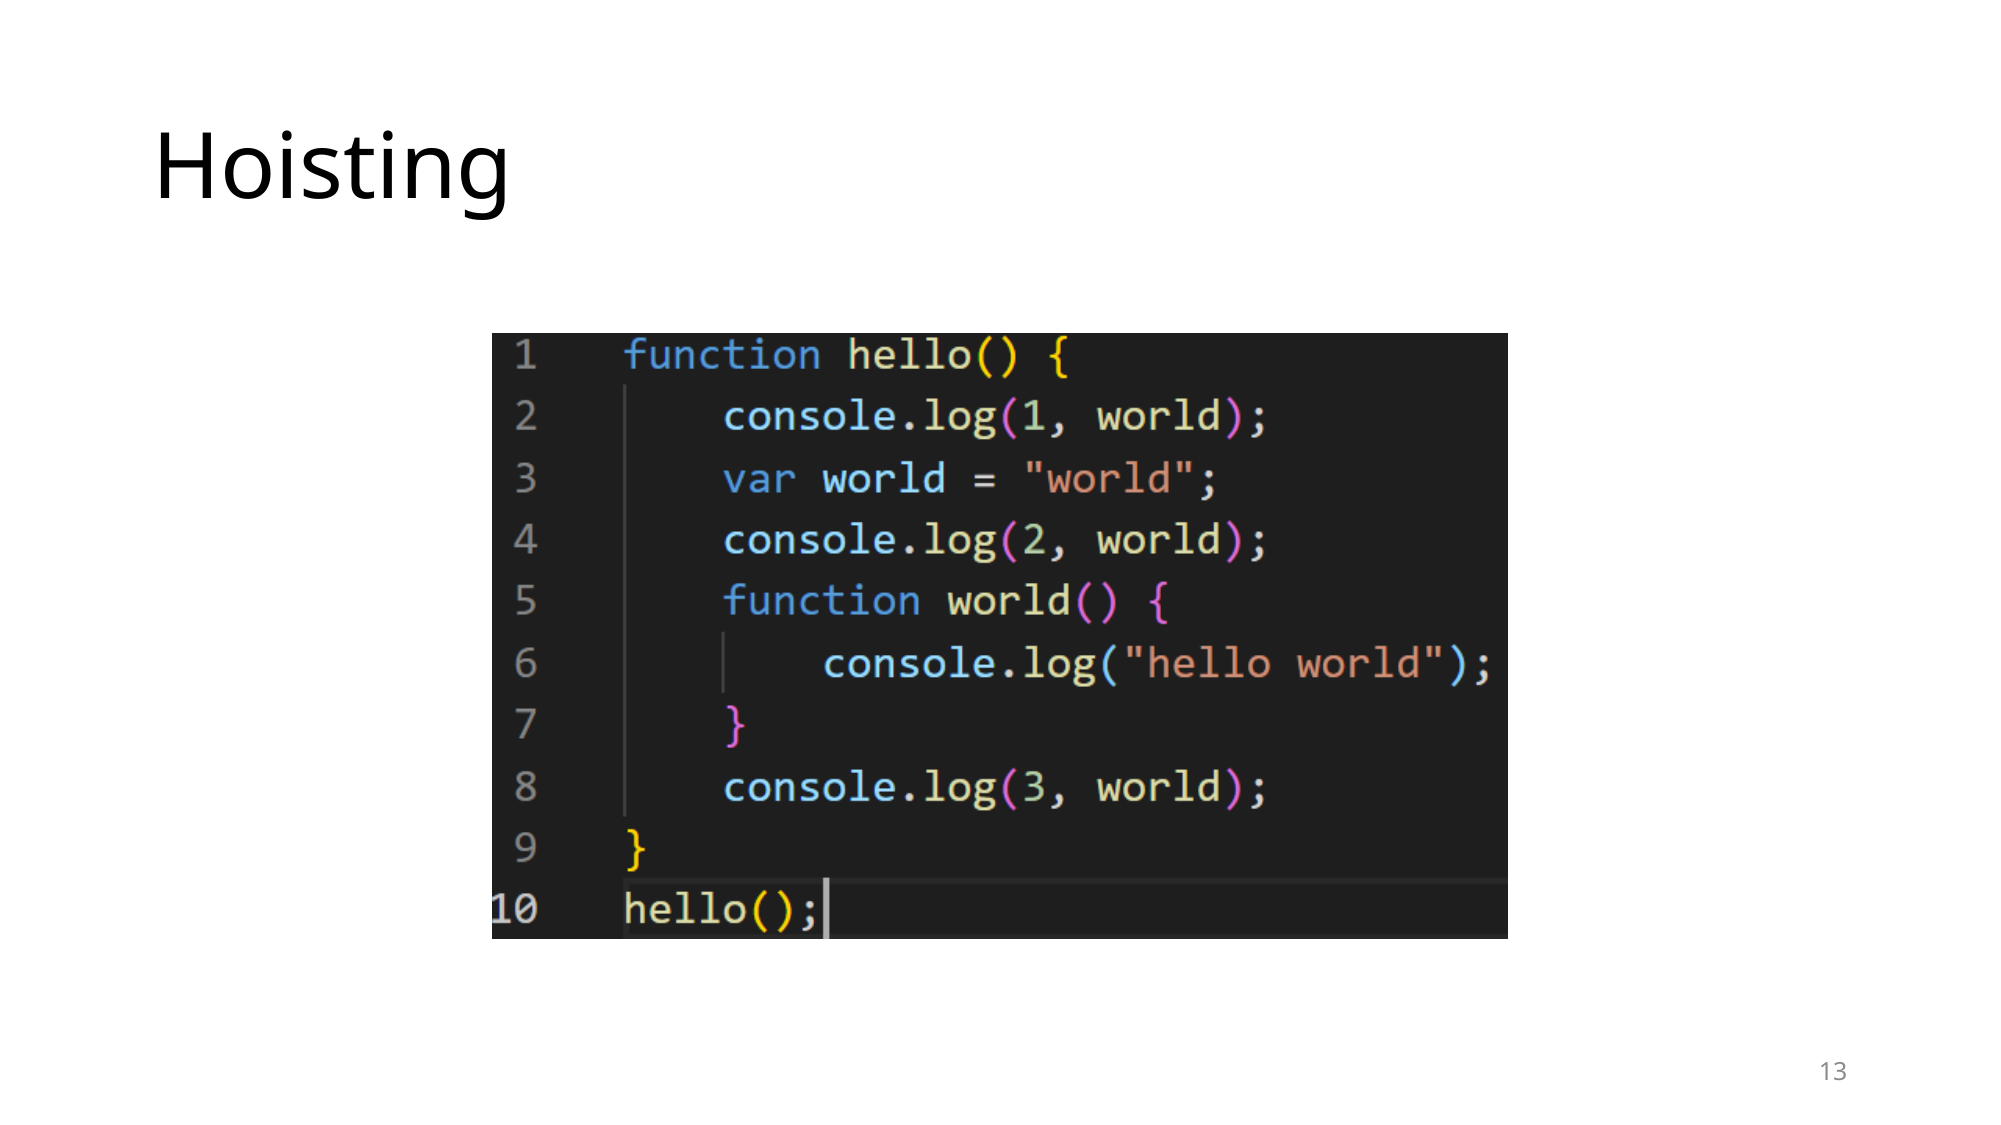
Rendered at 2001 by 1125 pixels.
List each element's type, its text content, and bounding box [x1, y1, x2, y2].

title Hoisting [137, 59, 1863, 278]
slide_number 13 [1412, 1042, 1863, 1103]
picture [492, 333, 1508, 939]
